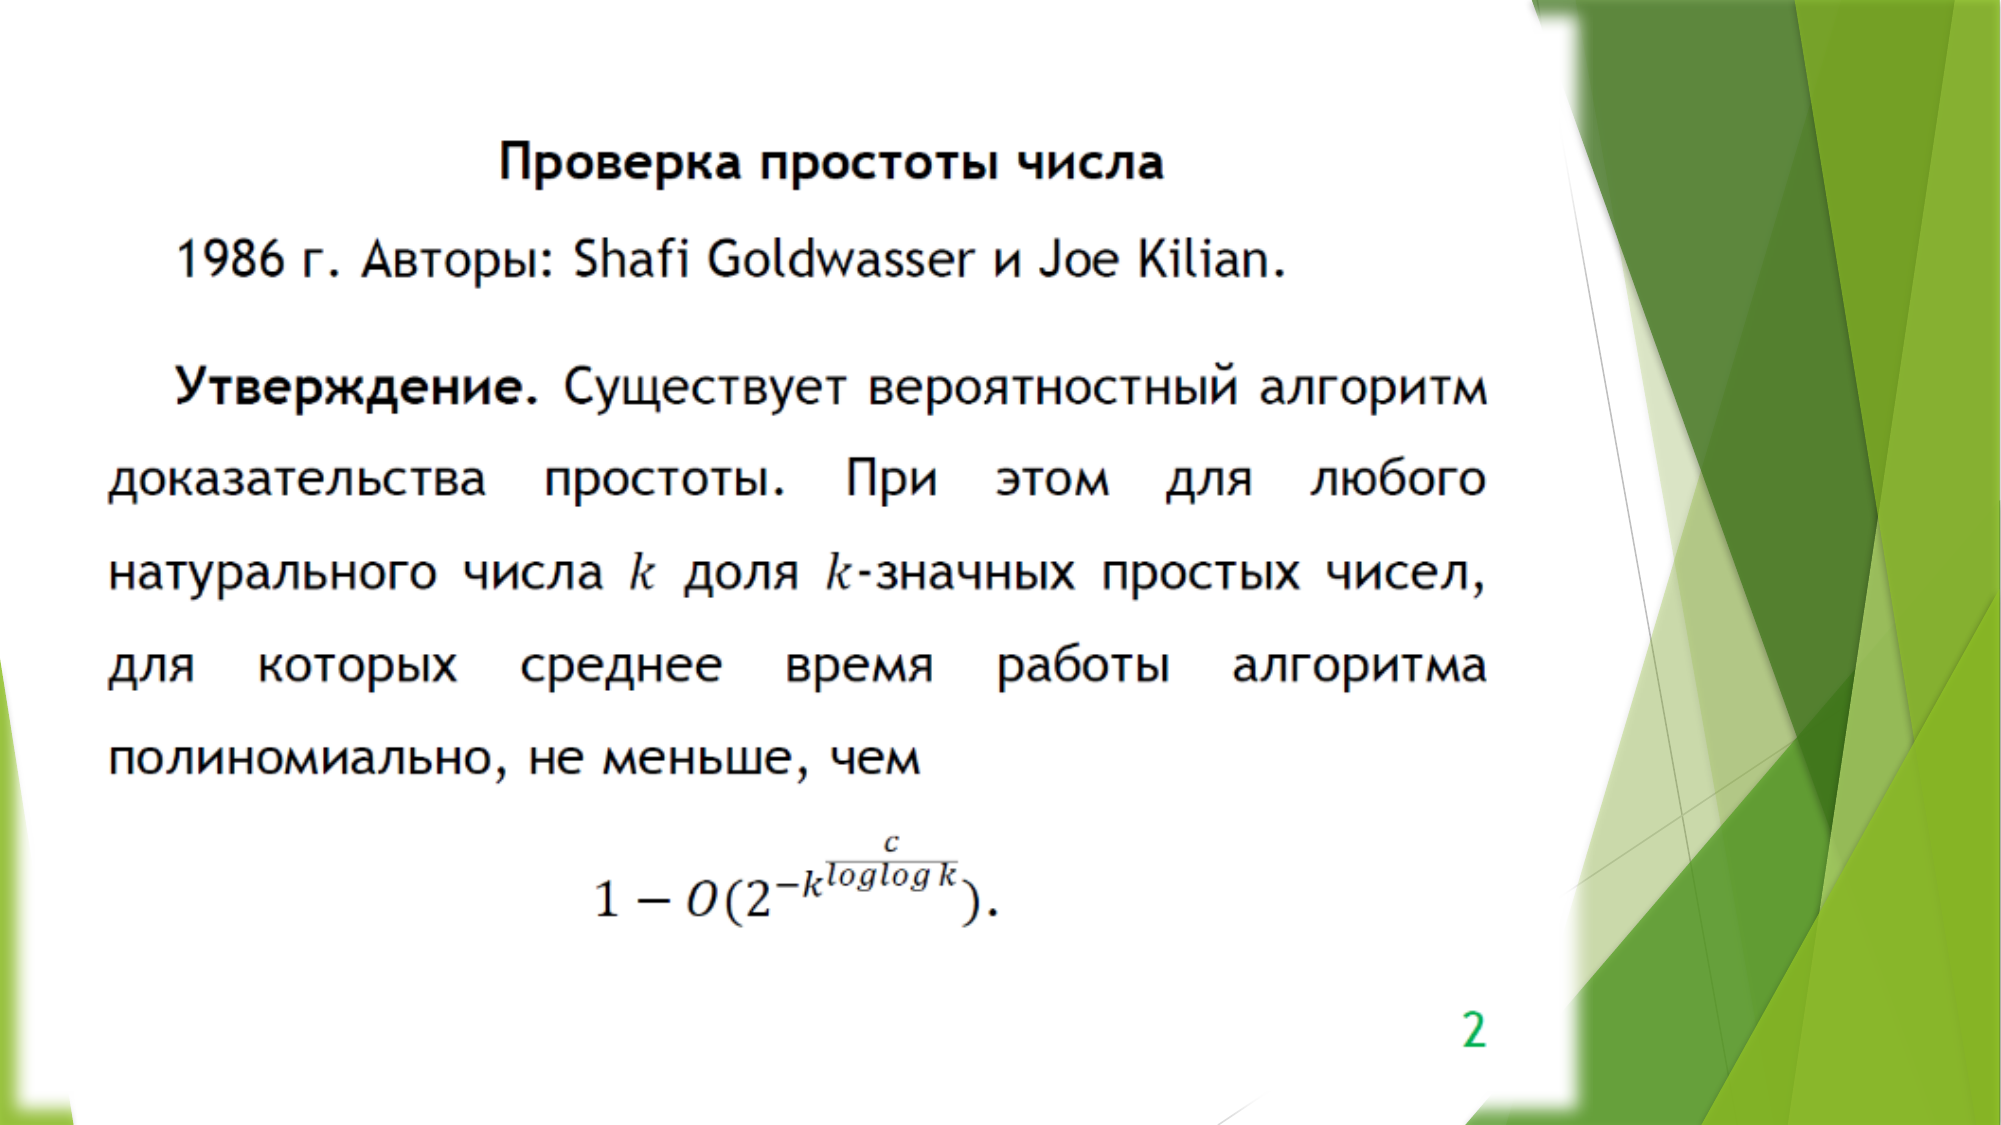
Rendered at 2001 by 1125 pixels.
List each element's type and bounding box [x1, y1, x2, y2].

picture [0, 0, 1593, 1125]
